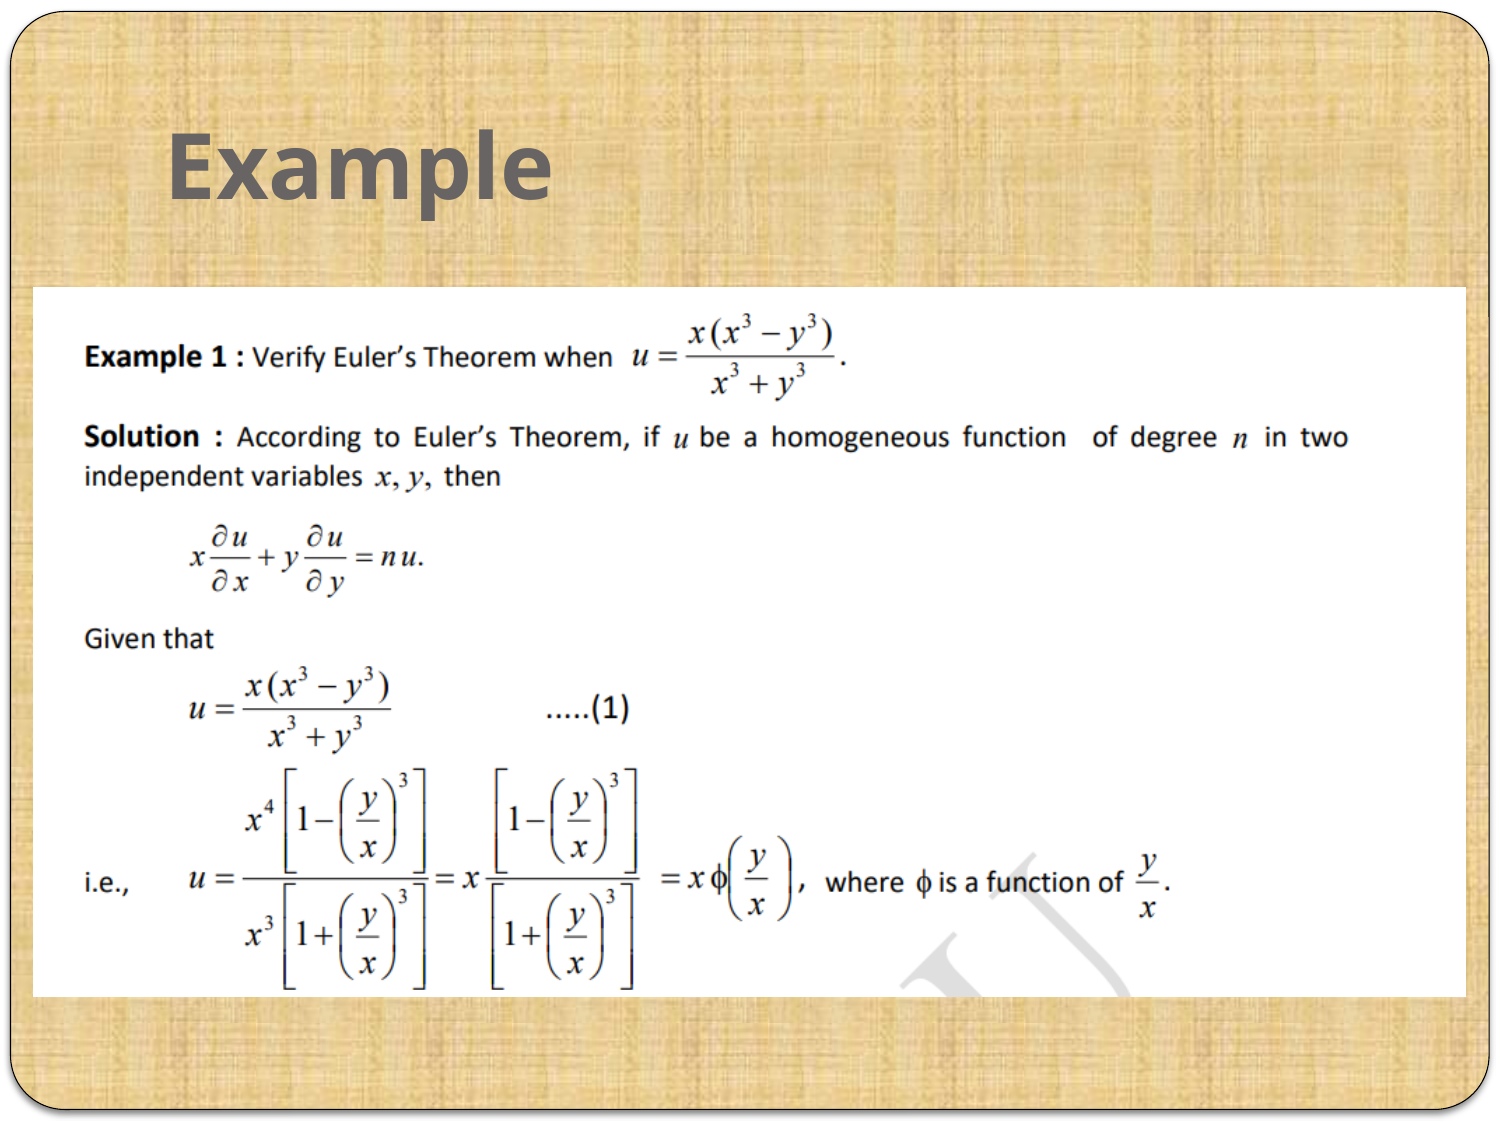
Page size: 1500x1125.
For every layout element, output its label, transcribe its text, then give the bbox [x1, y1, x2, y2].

picture [12, 12, 1488, 1108]
title Example [150, 45, 1425, 233]
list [33, 287, 1467, 997]
